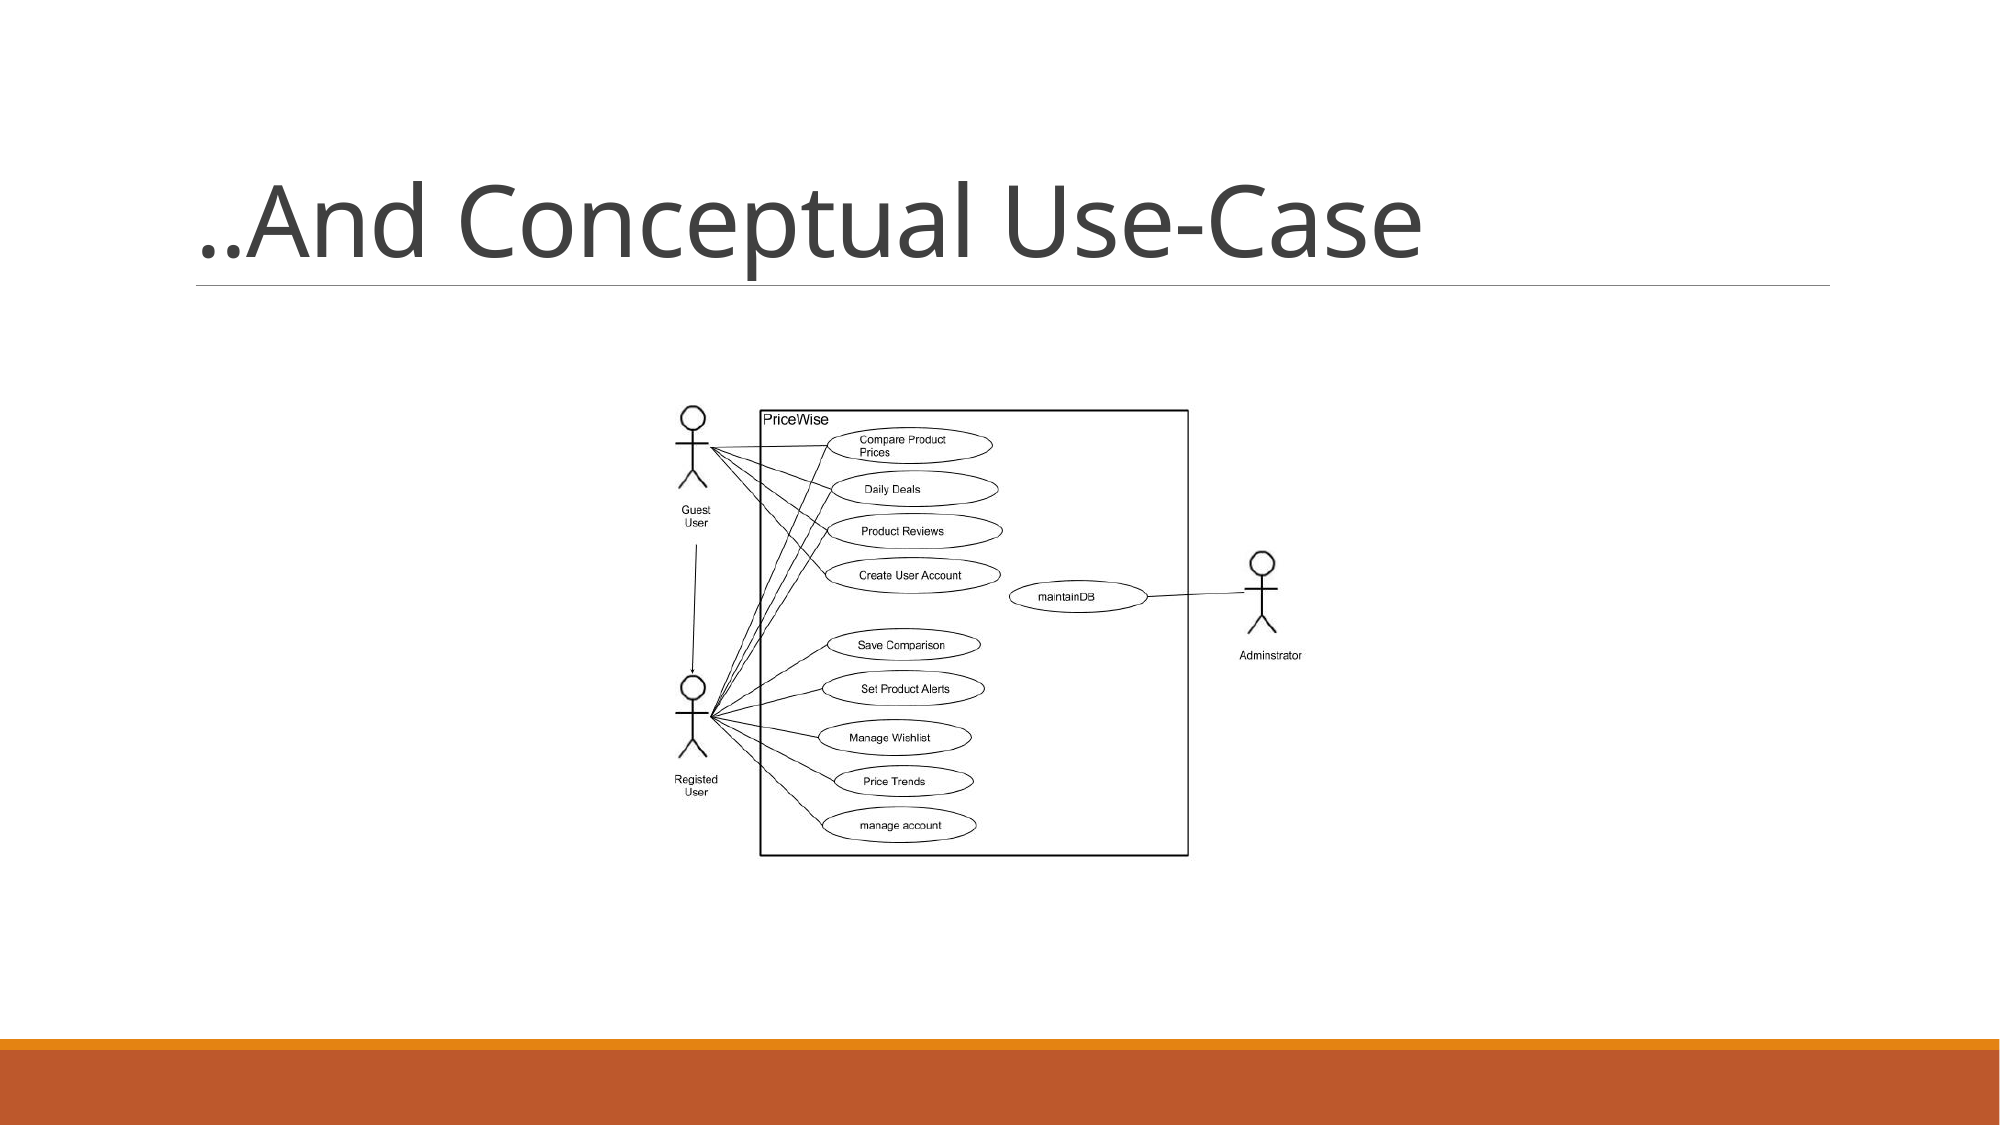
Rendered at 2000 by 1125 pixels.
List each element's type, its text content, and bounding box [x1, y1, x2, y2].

title ..And Conceptual Use-Case [179, 47, 1830, 285]
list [564, 302, 1446, 964]
